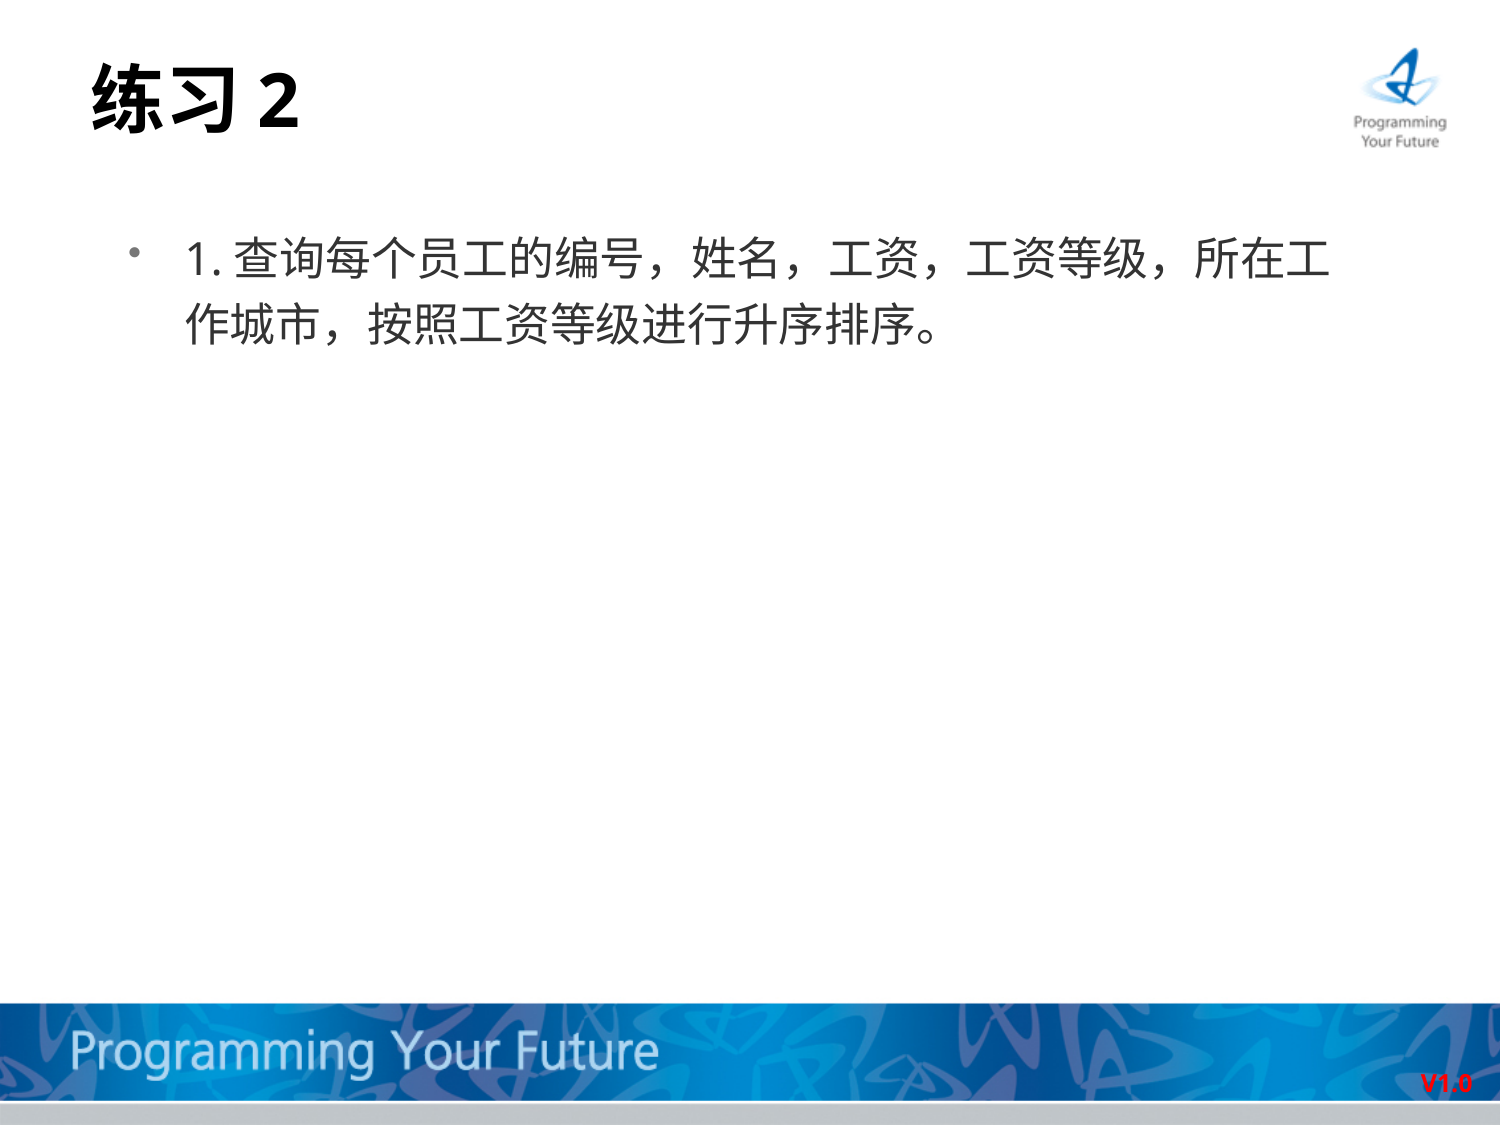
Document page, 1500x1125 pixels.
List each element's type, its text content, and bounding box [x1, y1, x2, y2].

title 练习2 [74, 44, 1271, 162]
text_box 1.查询每个员工的编号，姓名，工资，工资等级，所在工作城市，按照工资等级进行升序排序。 [113, 210, 1388, 358]
picture [1340, 42, 1461, 157]
picture [0, 997, 1500, 1125]
